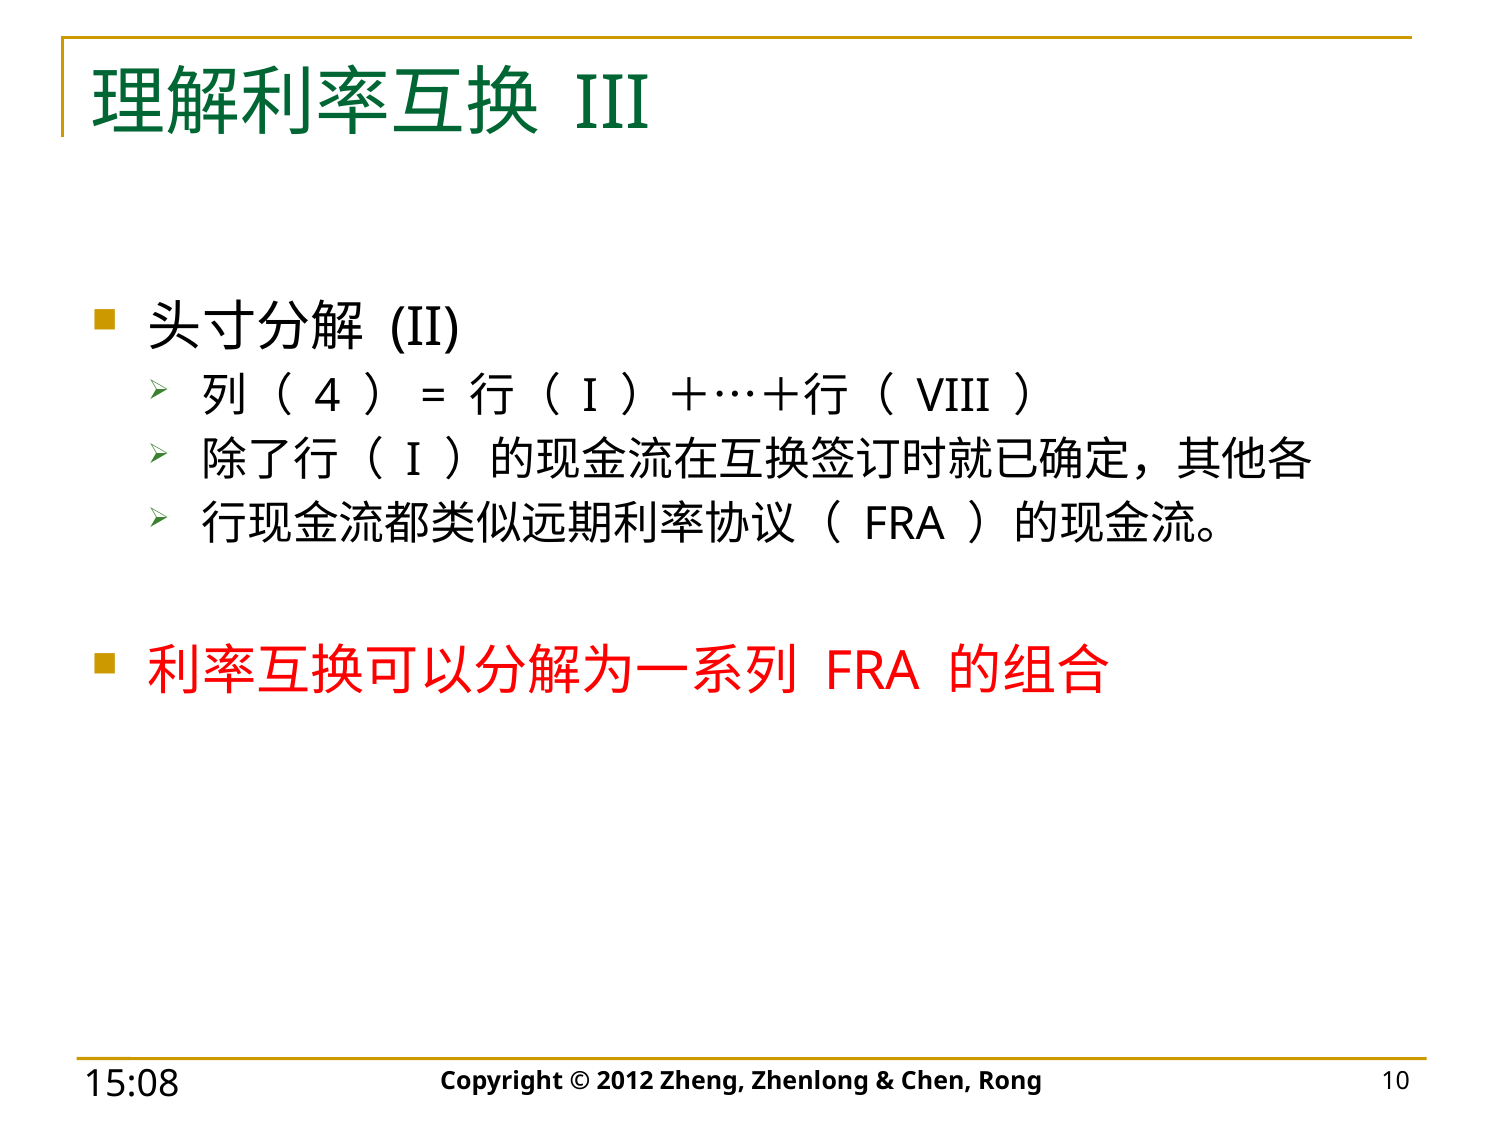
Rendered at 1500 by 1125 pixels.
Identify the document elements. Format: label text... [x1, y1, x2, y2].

title 理解利率互换 III [74, 45, 1426, 233]
slide_number 10 [1074, 1030, 1426, 1107]
footer Copyright © 2012 Zheng, Zhenlong & Chen, Rong [296, 1030, 1074, 1107]
list 头寸分解 (II) 列（ 4 ）= 行（ I ）＋…＋行（ VIII ） 除了行（ I ）的现金流在互换签订时就已确定，其他各 行现金流都类似远期利率协议（ FRA ）的现金流。 利率互换可以分解为一系列 FRA 的组合 [76, 207, 1427, 952]
